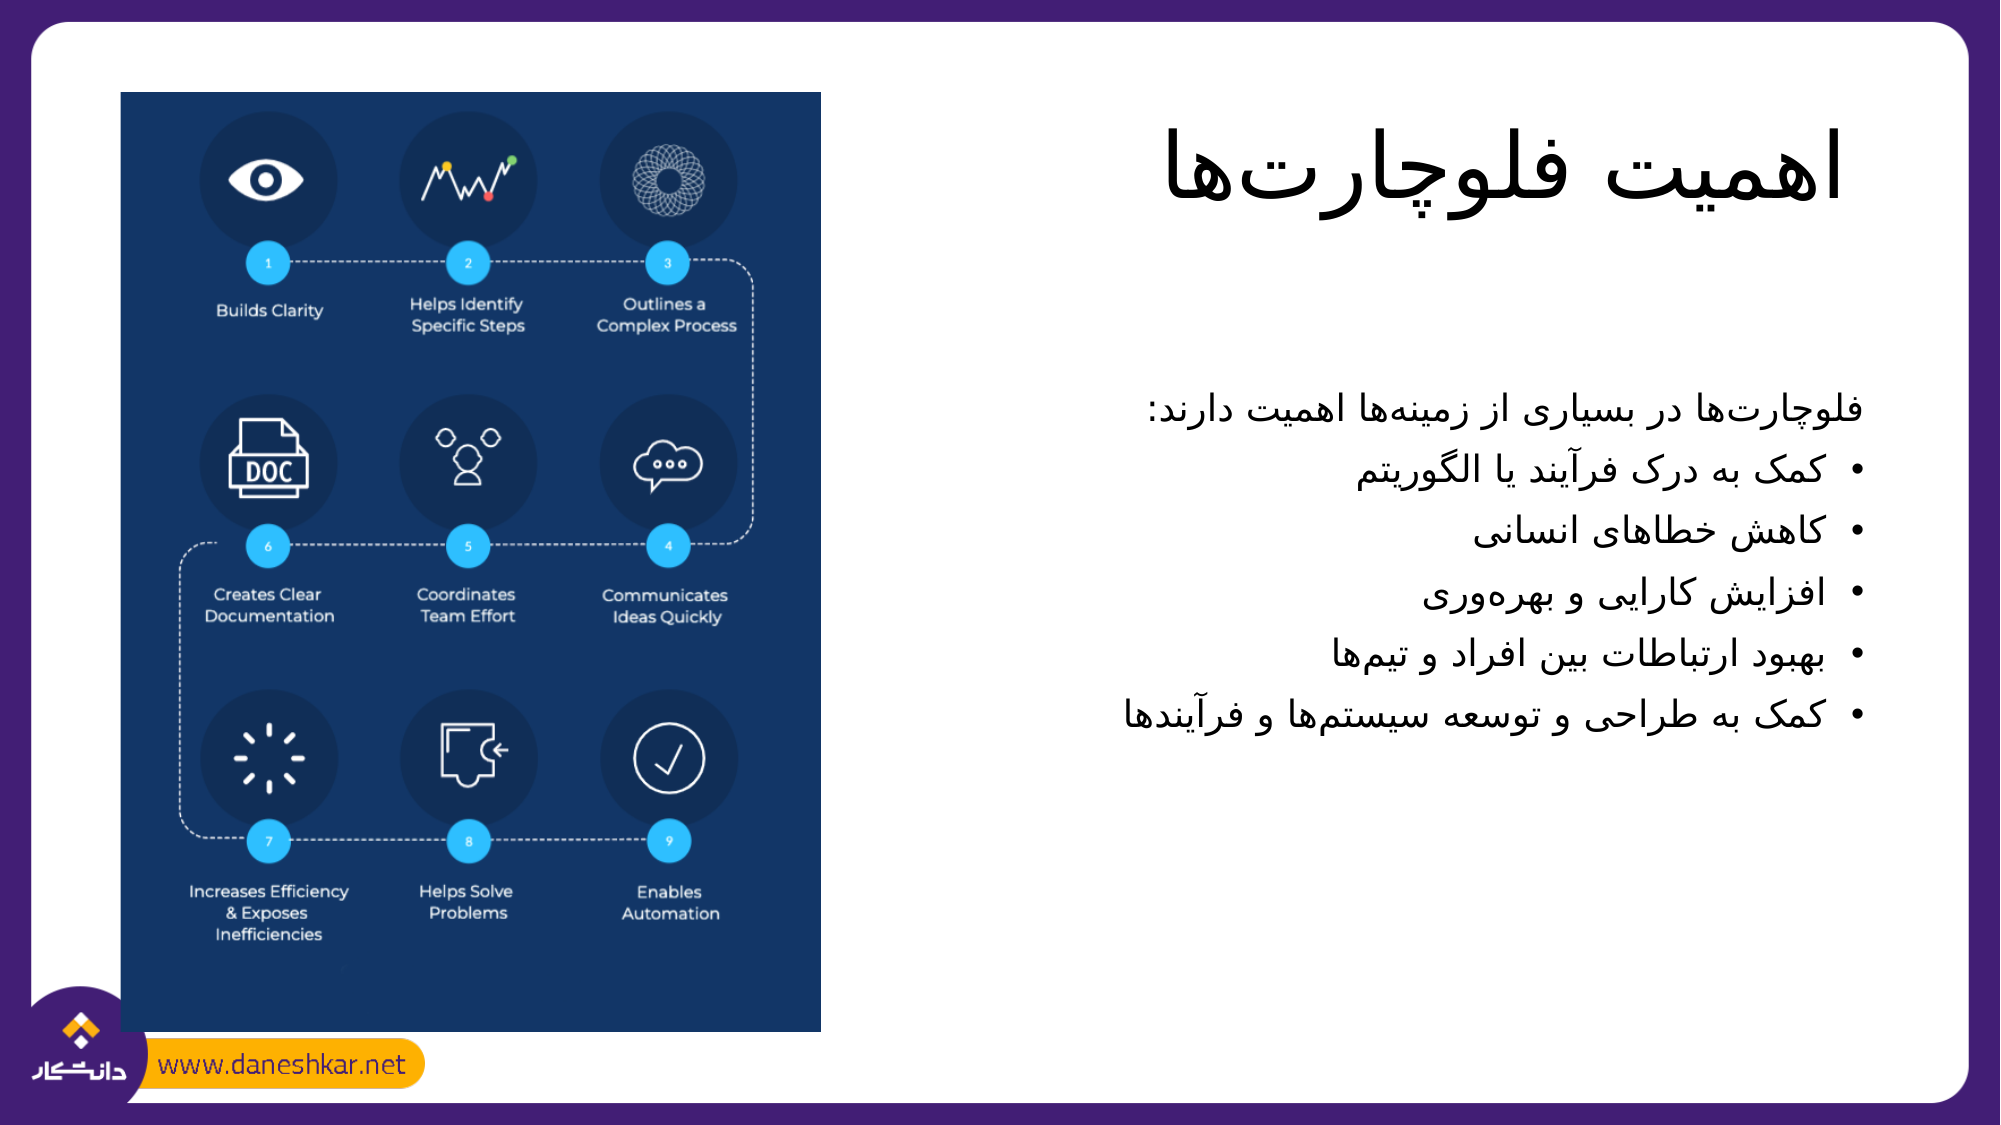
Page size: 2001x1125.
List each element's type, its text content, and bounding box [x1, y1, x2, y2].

list فلوچارت‌ها در بسیاری از زمینه‌ها اهمیت دارند: کمک به درک فرآیند یا الگوریتم کاهش خطاهای انسانی افزایش کارایی و بهره‌وری بهبود ارتباطات بین افراد و تیم‌ها کمک به طراحی و توسعه سیستم‌ها و فرآیندها [821, 236, 1880, 889]
picture [0, 0, 2000, 1125]
title اهمیت فلوچارت‌ها [137, 59, 1863, 236]
